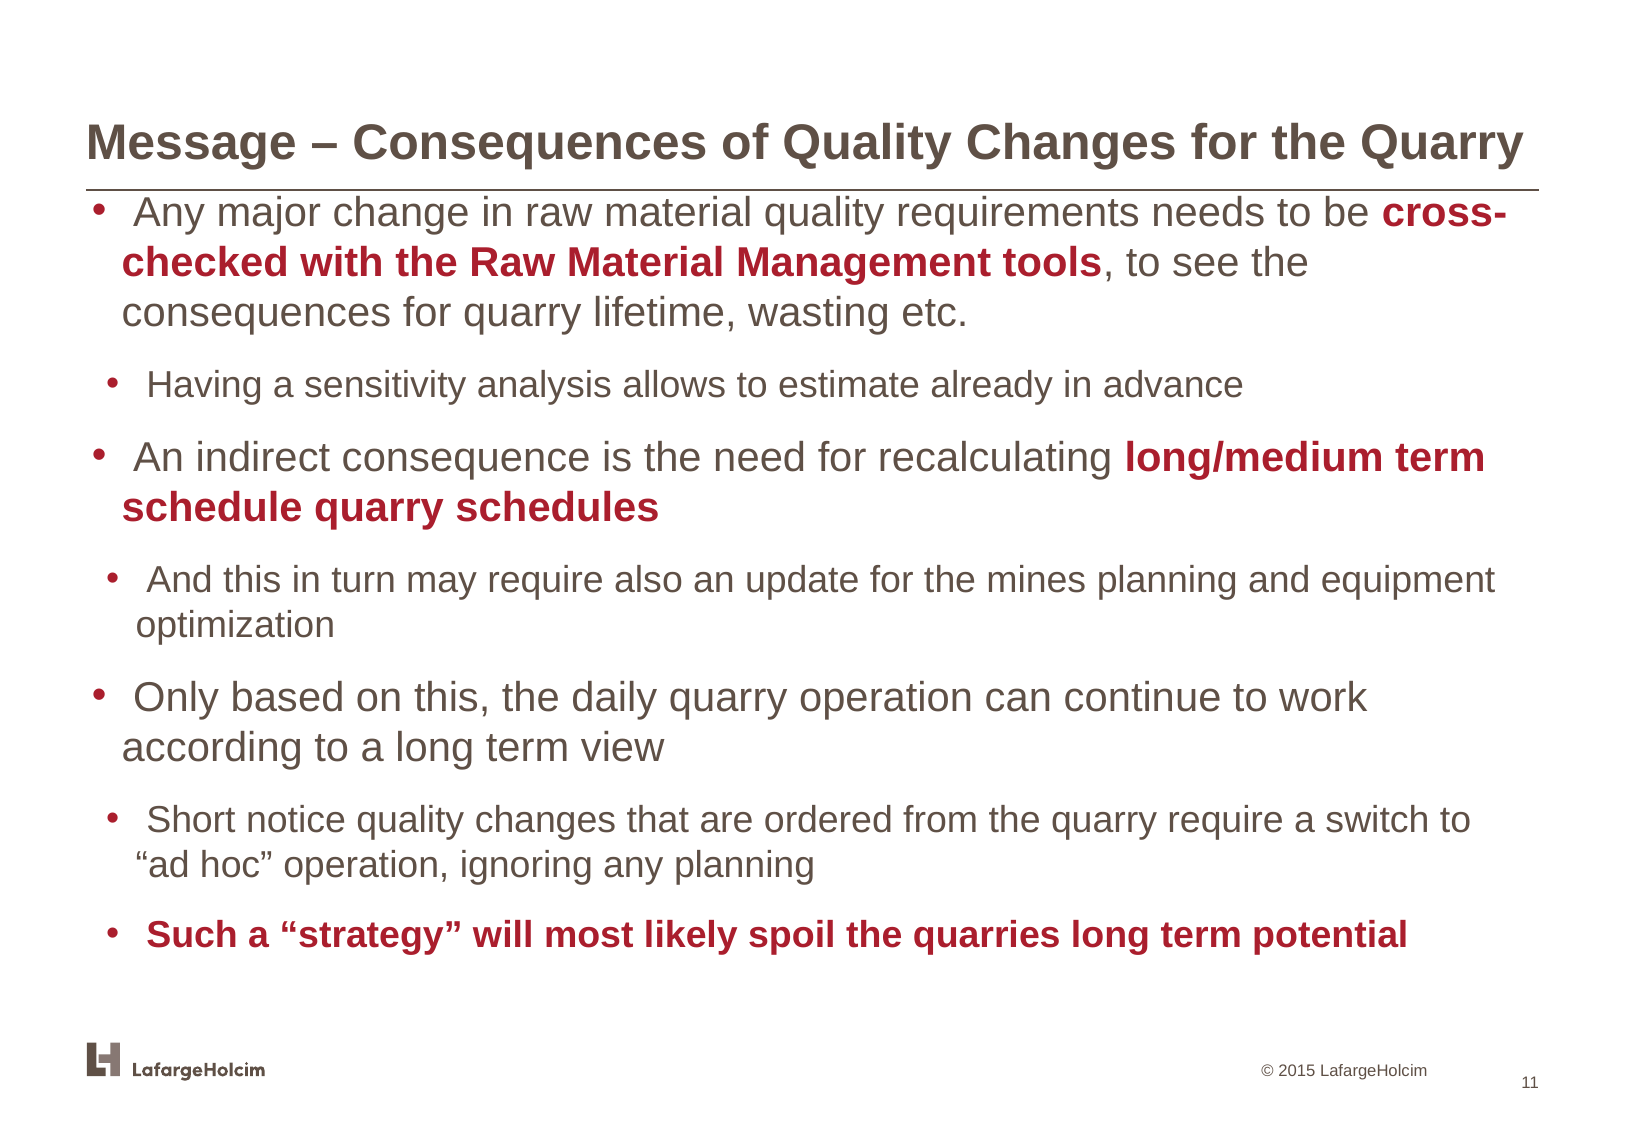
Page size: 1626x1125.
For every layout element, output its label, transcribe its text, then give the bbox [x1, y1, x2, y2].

slide_number 11 [1468, 1064, 1539, 1093]
title Message – Consequences of Quality Changes for the Quarry [85, 30, 1540, 171]
list Any major change in raw material quality requirements needs to be cross-checked with the Raw Material Management tools, to see the consequences for quarry lifetime, wasting etc. Having a sensitivity analysis allows to estimate already in advance An indirect consequence is the need for recalculating long/medium term schedule quarry schedules And this in turn may require also an update for the mines planning and equipment optimization Only based on this, the daily quarry operation can continue to work according to a long term view Short notice quality changes that are ordered from the quarry require a switch to “ad hoc” operation, ignoring any planning Such a “strategy” will most likely spoil the quarries long term potential [91, 184, 1534, 1083]
